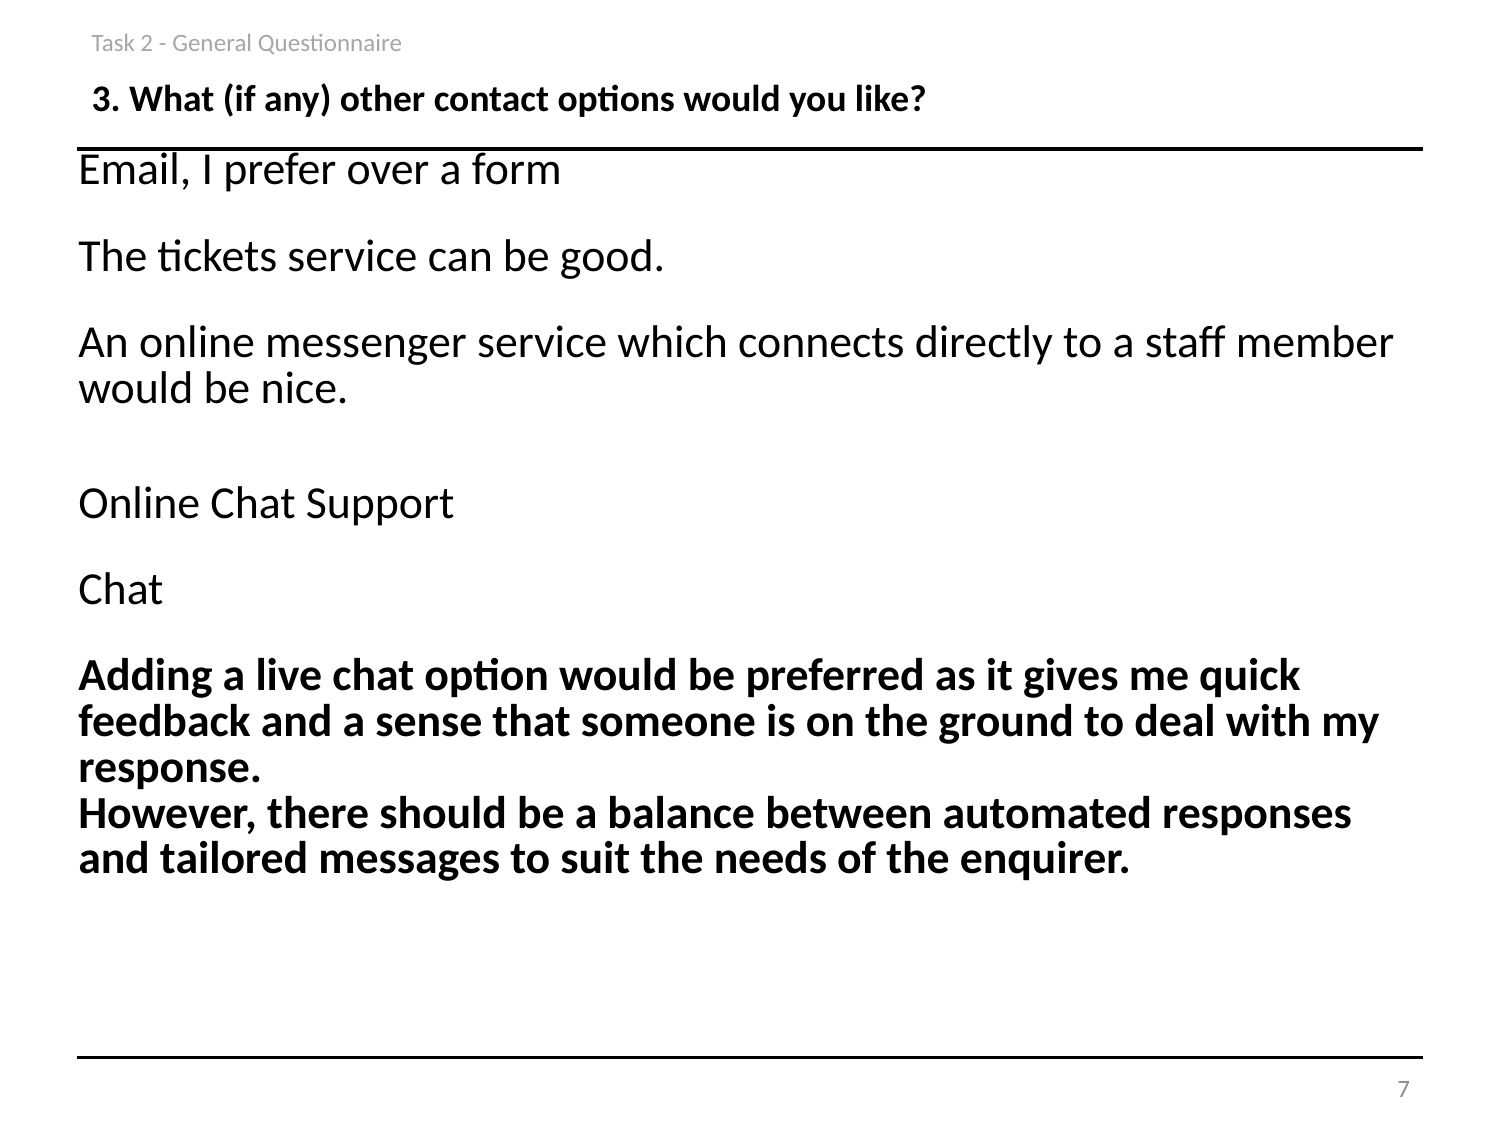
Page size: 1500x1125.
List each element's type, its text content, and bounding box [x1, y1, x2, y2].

table_cell The tickets service can be good. [77, 235, 1423, 322]
list 3. What (if any) other contact options would you like? [76, 66, 1436, 232]
slide_number 7 [1074, 1057, 1425, 1118]
table_cell Adding a live chat option would be preferred as it gives me quick feedback and a sense that someone is on the ground to deal with my response. However, there should be a balance between automated responses and tailored messages to suit the needs of the enquirer. [77, 655, 1423, 1056]
title Task 2 - General Questionnaire [76, 19, 1436, 66]
table_header Email, I prefer over a form [77, 151, 1423, 235]
table_cell Online Chat Support [77, 483, 1423, 569]
table_cell An online messenger service which connects directly to a staff member would be nice. [77, 322, 1423, 483]
table_cell Chat [77, 569, 1423, 655]
